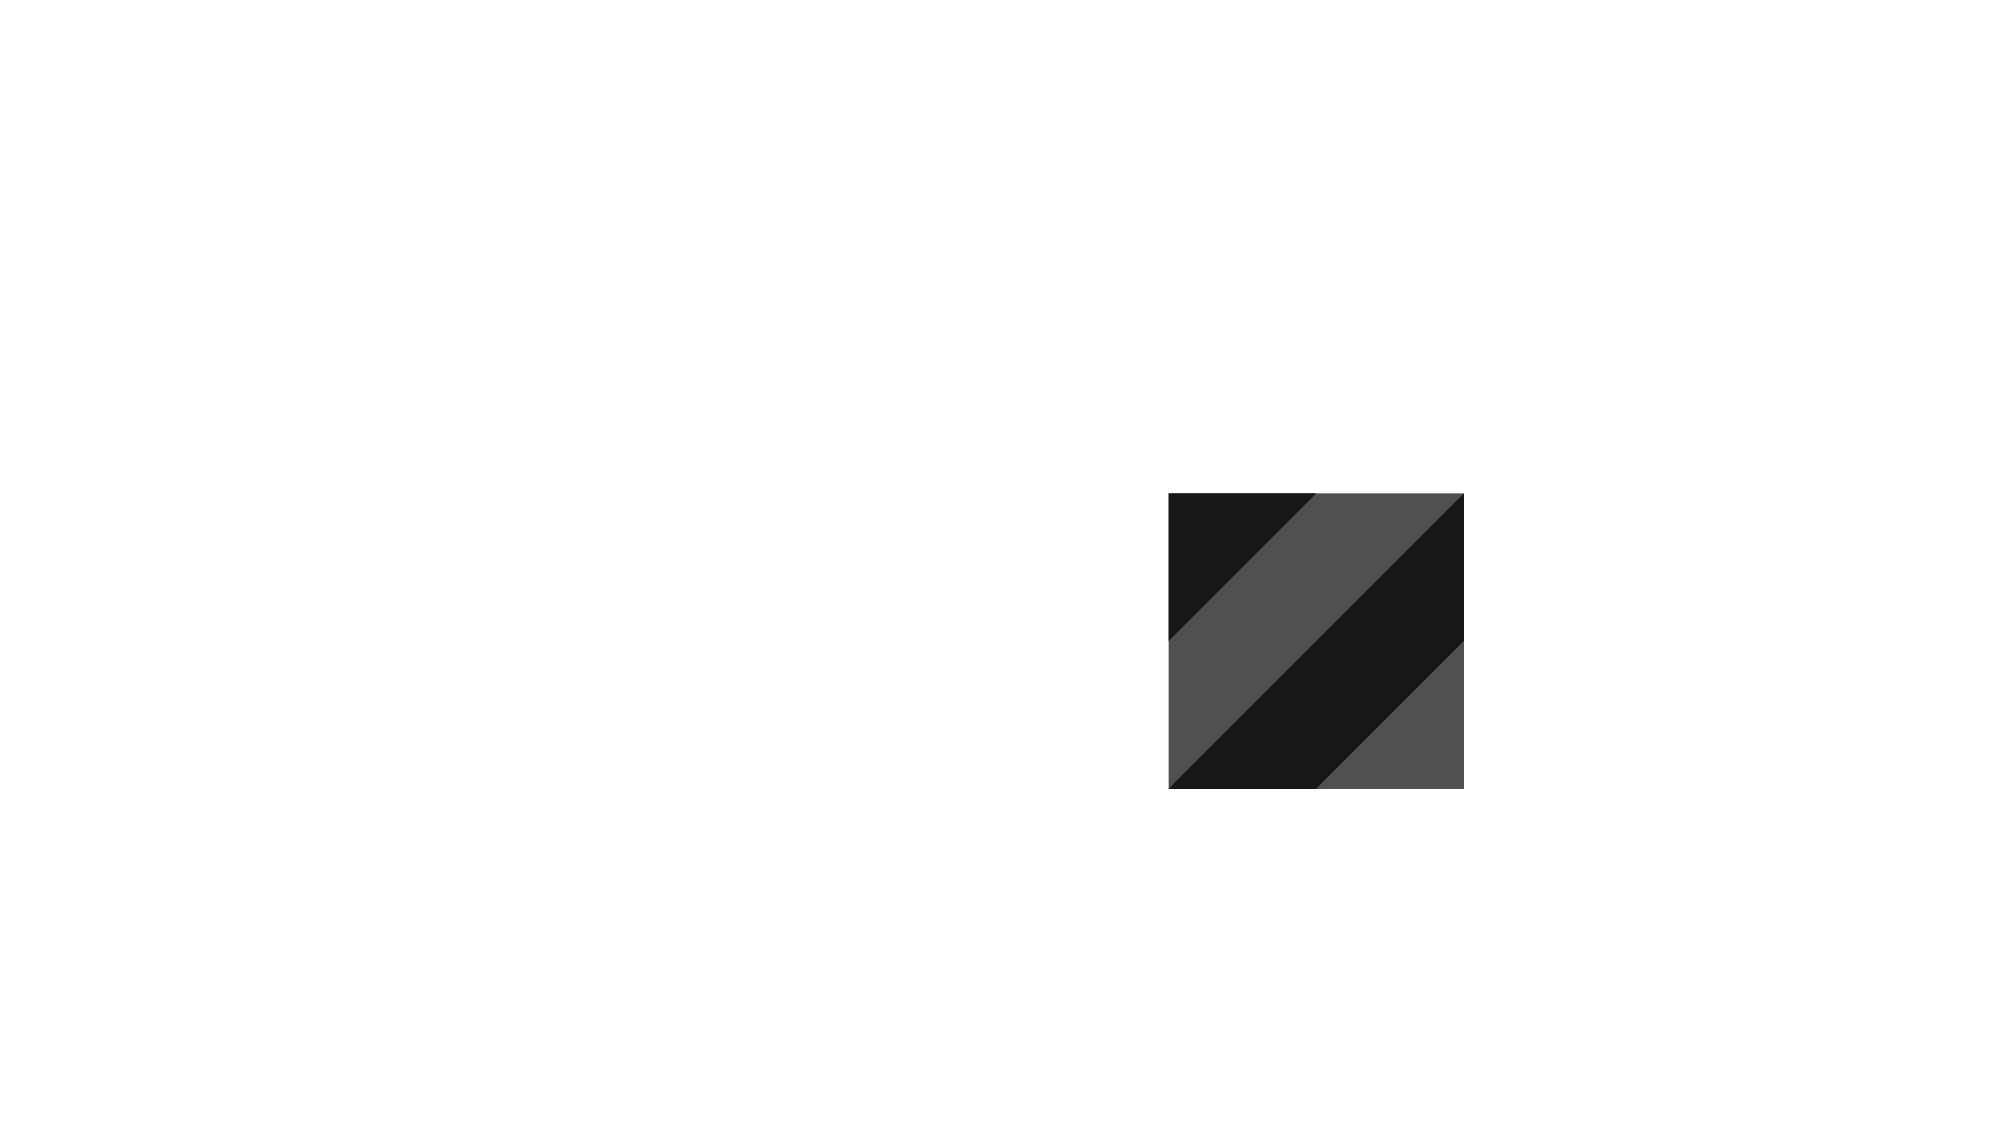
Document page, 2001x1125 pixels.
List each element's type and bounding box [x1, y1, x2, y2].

text_box [1168, 493, 1464, 789]
